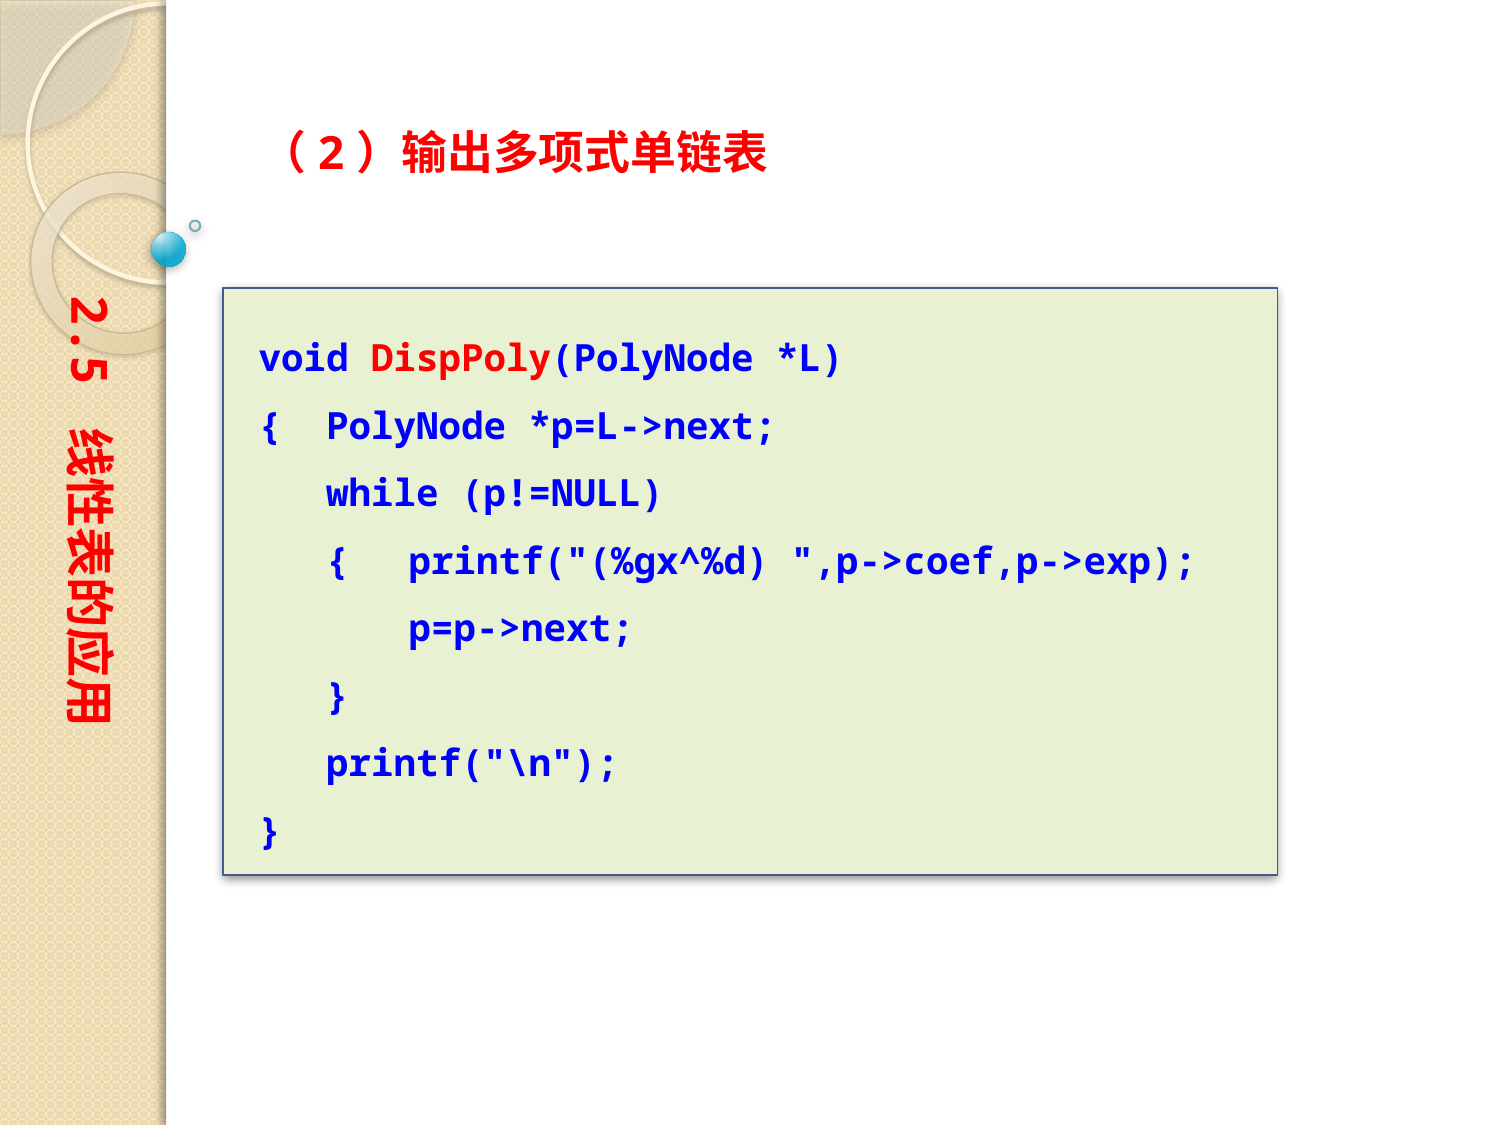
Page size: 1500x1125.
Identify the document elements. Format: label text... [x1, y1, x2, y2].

text_box 2.5 线性表的应用 [38, 281, 129, 762]
text_box void DispPoly(PolyNode *L) { PolyNode *p=L->next; while (p!=NULL) { printf("(%gx^%d) ",p->coef,p->exp); p=p->next; } printf("\n"); } [222, 287, 1278, 876]
text_box （2）输出多项式单链表 [246, 105, 879, 187]
